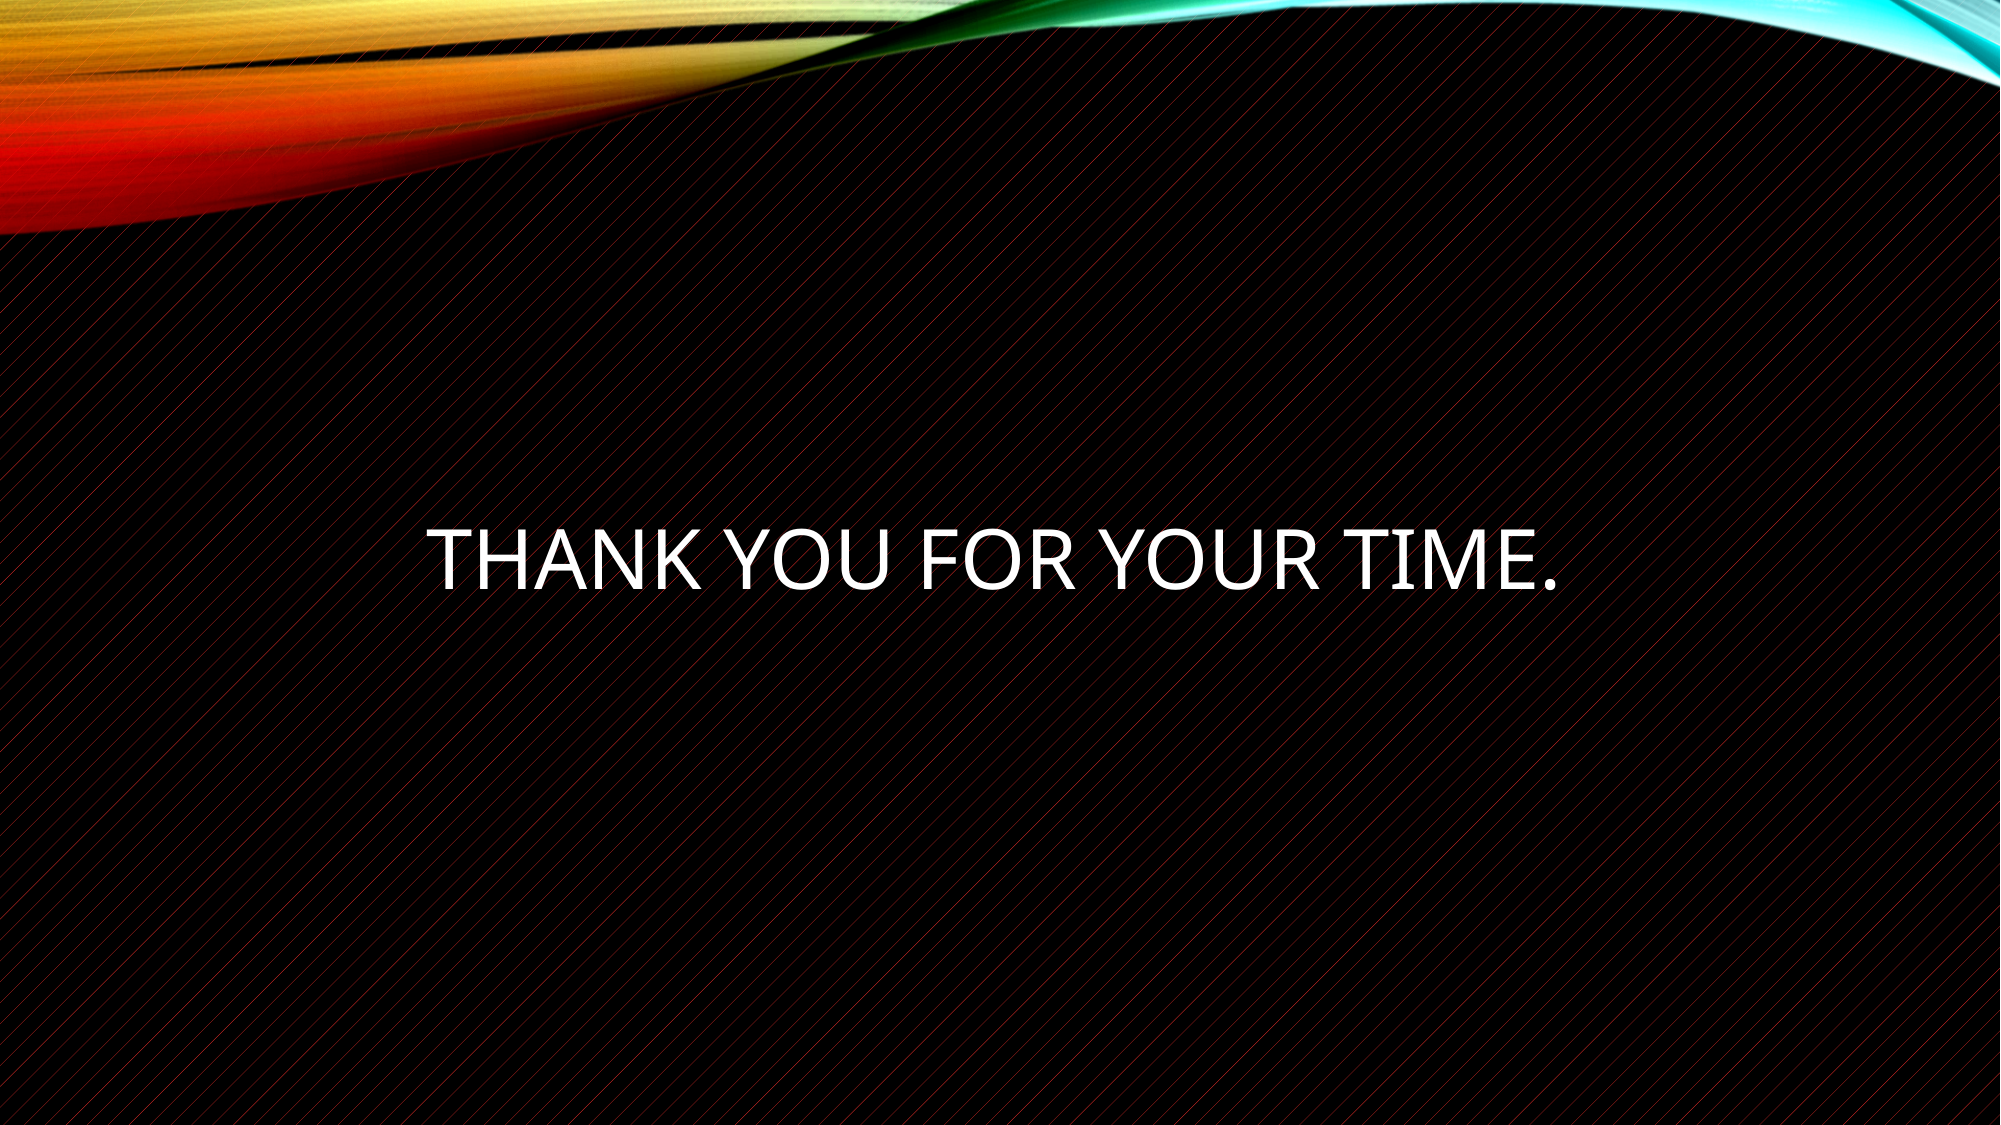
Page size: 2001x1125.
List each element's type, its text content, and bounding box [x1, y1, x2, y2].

title Thank You for your time. [164, 456, 1578, 669]
picture [0, 0, 2000, 237]
